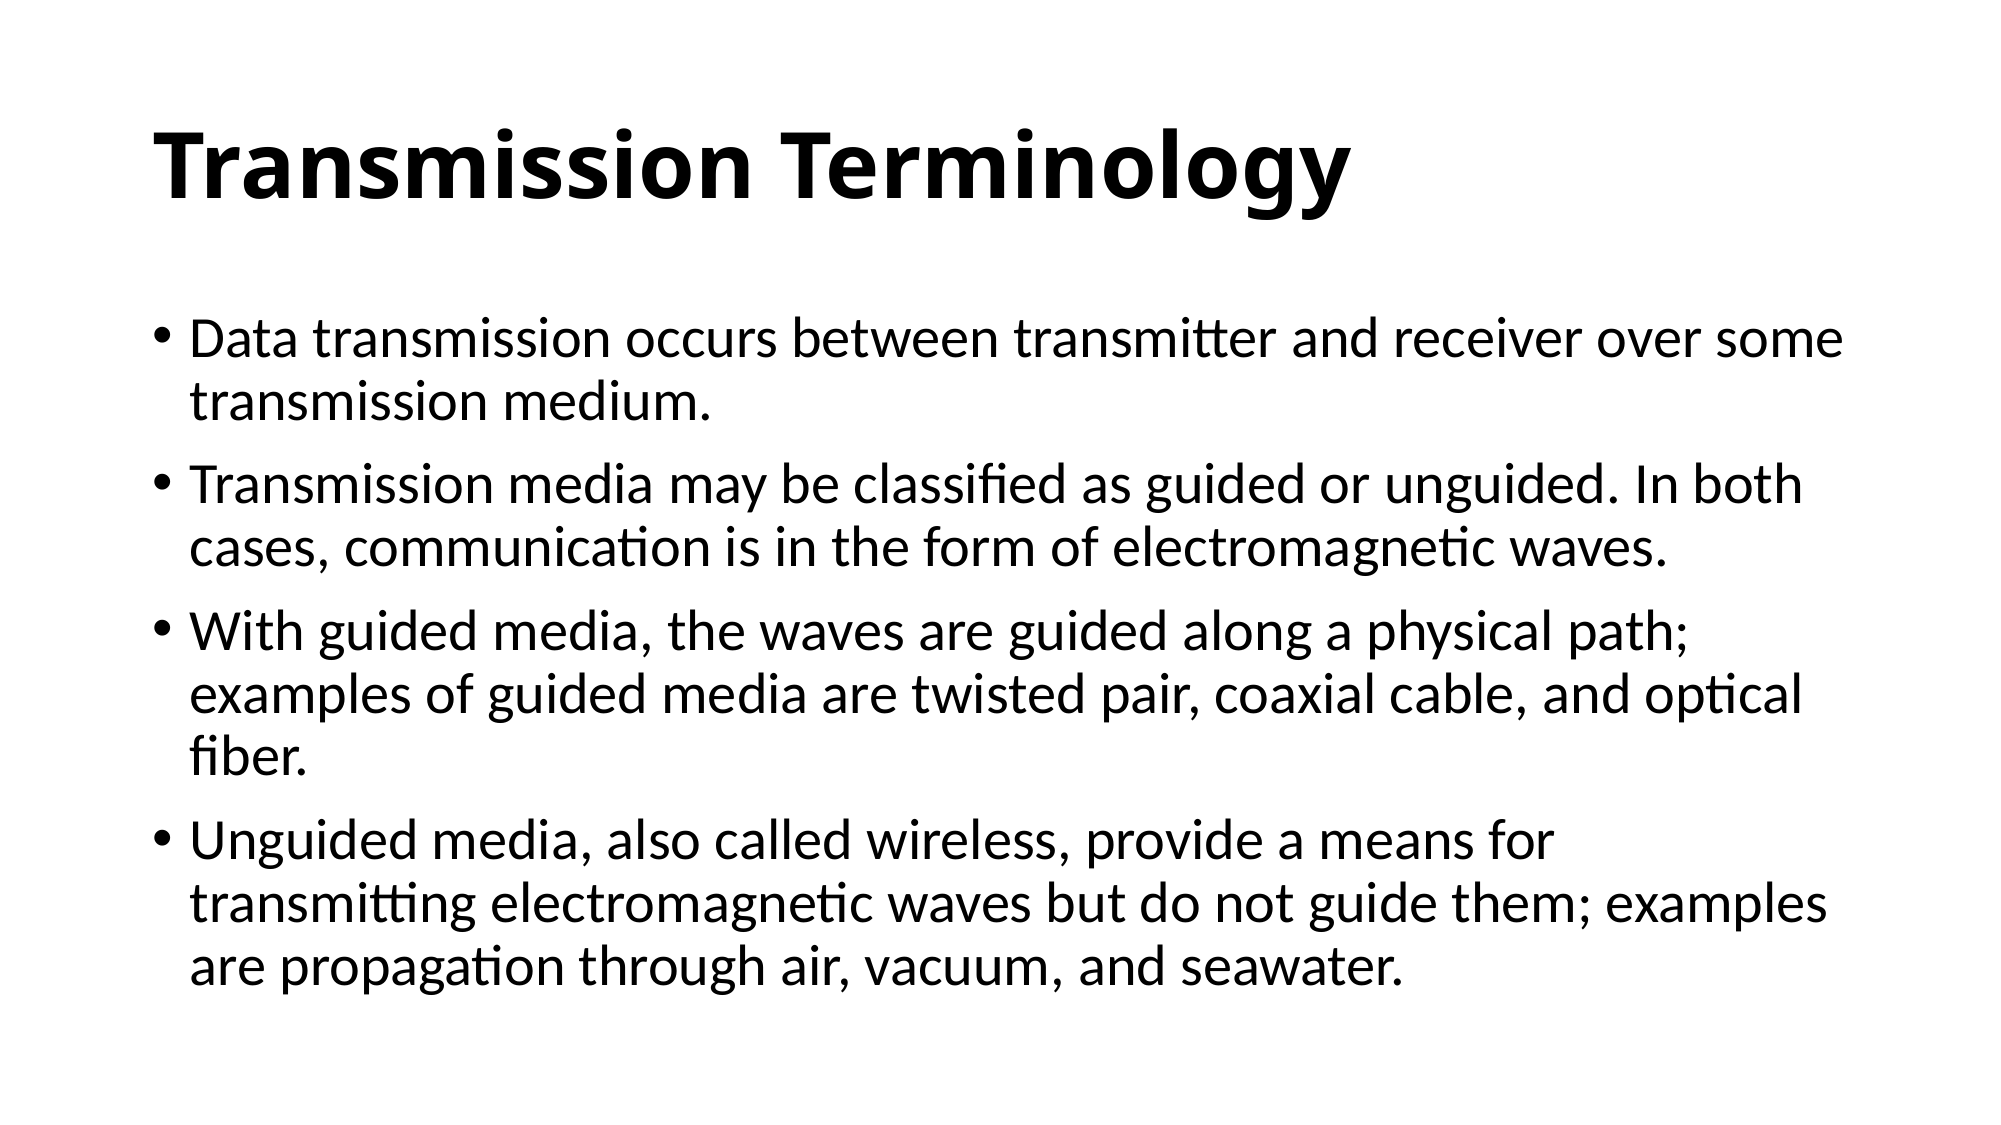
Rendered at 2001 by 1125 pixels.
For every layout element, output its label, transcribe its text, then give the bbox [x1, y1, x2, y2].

title Transmission Terminology [137, 59, 1863, 278]
list Data transmission occurs between transmitter and receiver over some transmission medium. Transmission media may be classified as guided or unguided. In both cases, communication is in the form of electromagnetic waves. With guided media, the waves are guided along a physical path; examples of guided media are twisted pair, coaxial cable, and optical fiber. Unguided media, also called wireless, provide a means for transmitting electromagnetic waves but do not guide them; examples are propagation through air, vacuum, and seawater. [137, 299, 1863, 1014]
